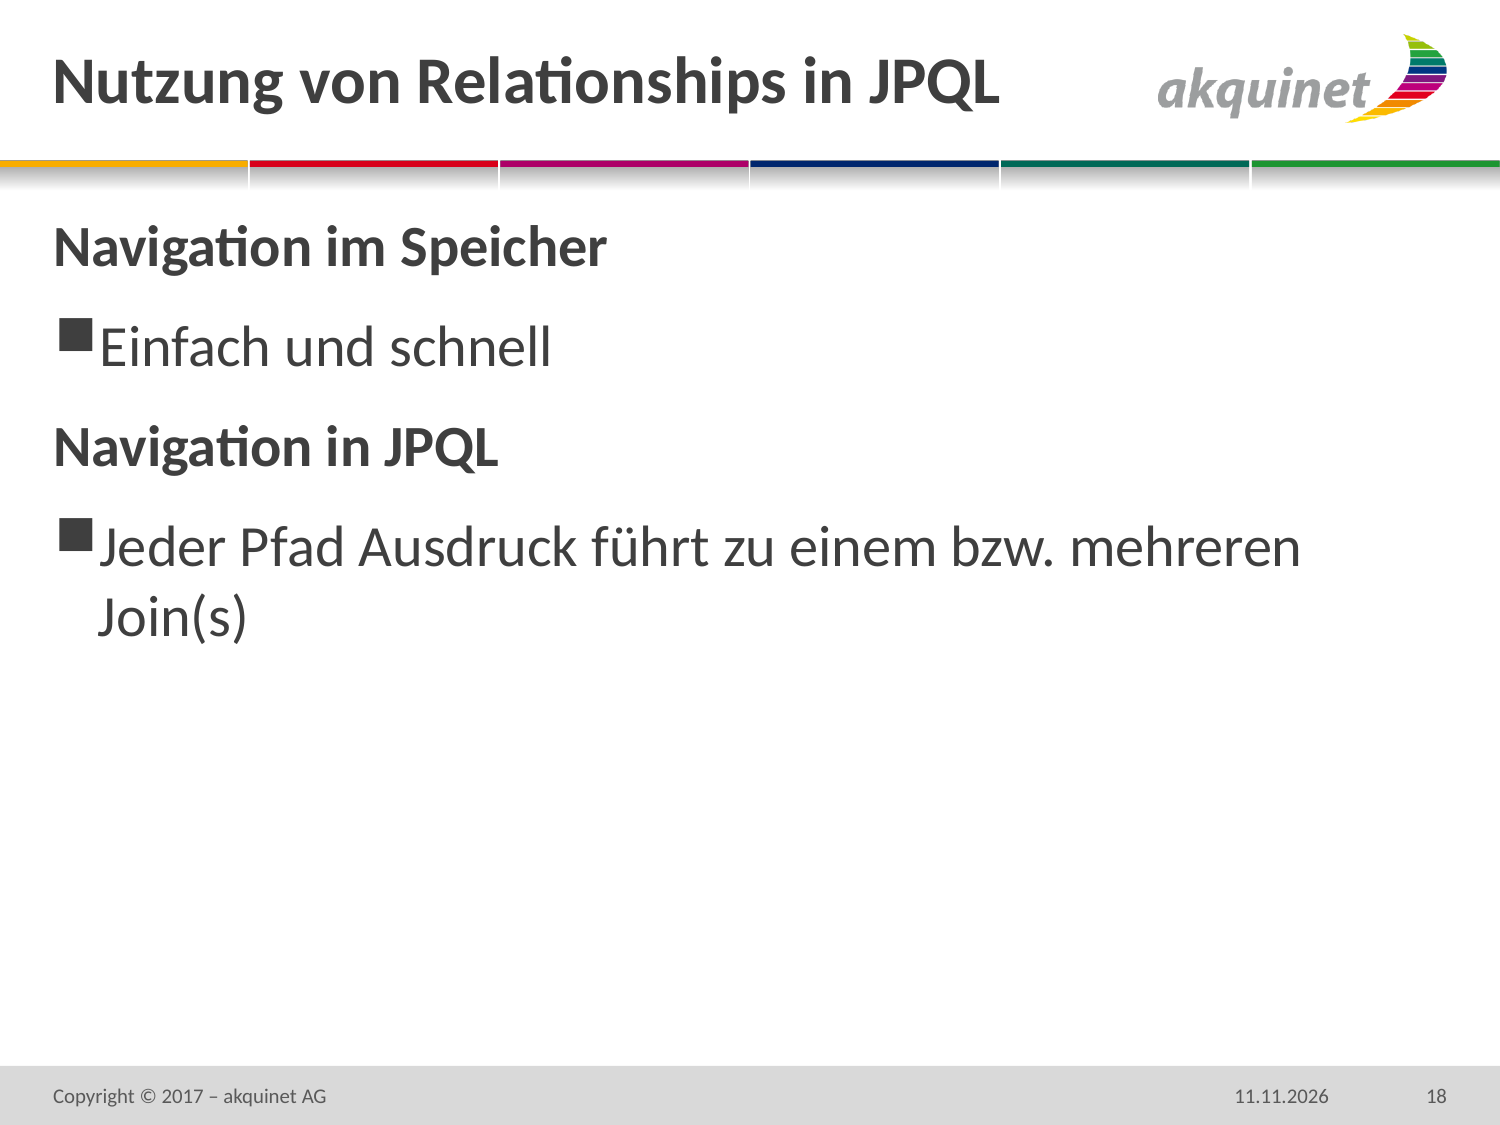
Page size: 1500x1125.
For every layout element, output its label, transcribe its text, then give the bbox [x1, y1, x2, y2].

picture [1157, 33, 1447, 123]
list Navigation im Speicher Einfach und schnell Navigation in JPQL Jeder Pfad Ausdruck führt zu einem bzw. mehreren Join(s) [53, 208, 1447, 1047]
title Nutzung von Relationships in JPQL [52, 20, 1118, 141]
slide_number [1234, 1082, 1385, 1109]
footer Copyright © 2017 – akquinet AG [52, 1082, 1188, 1109]
slide_number 18 [1387, 1082, 1448, 1109]
